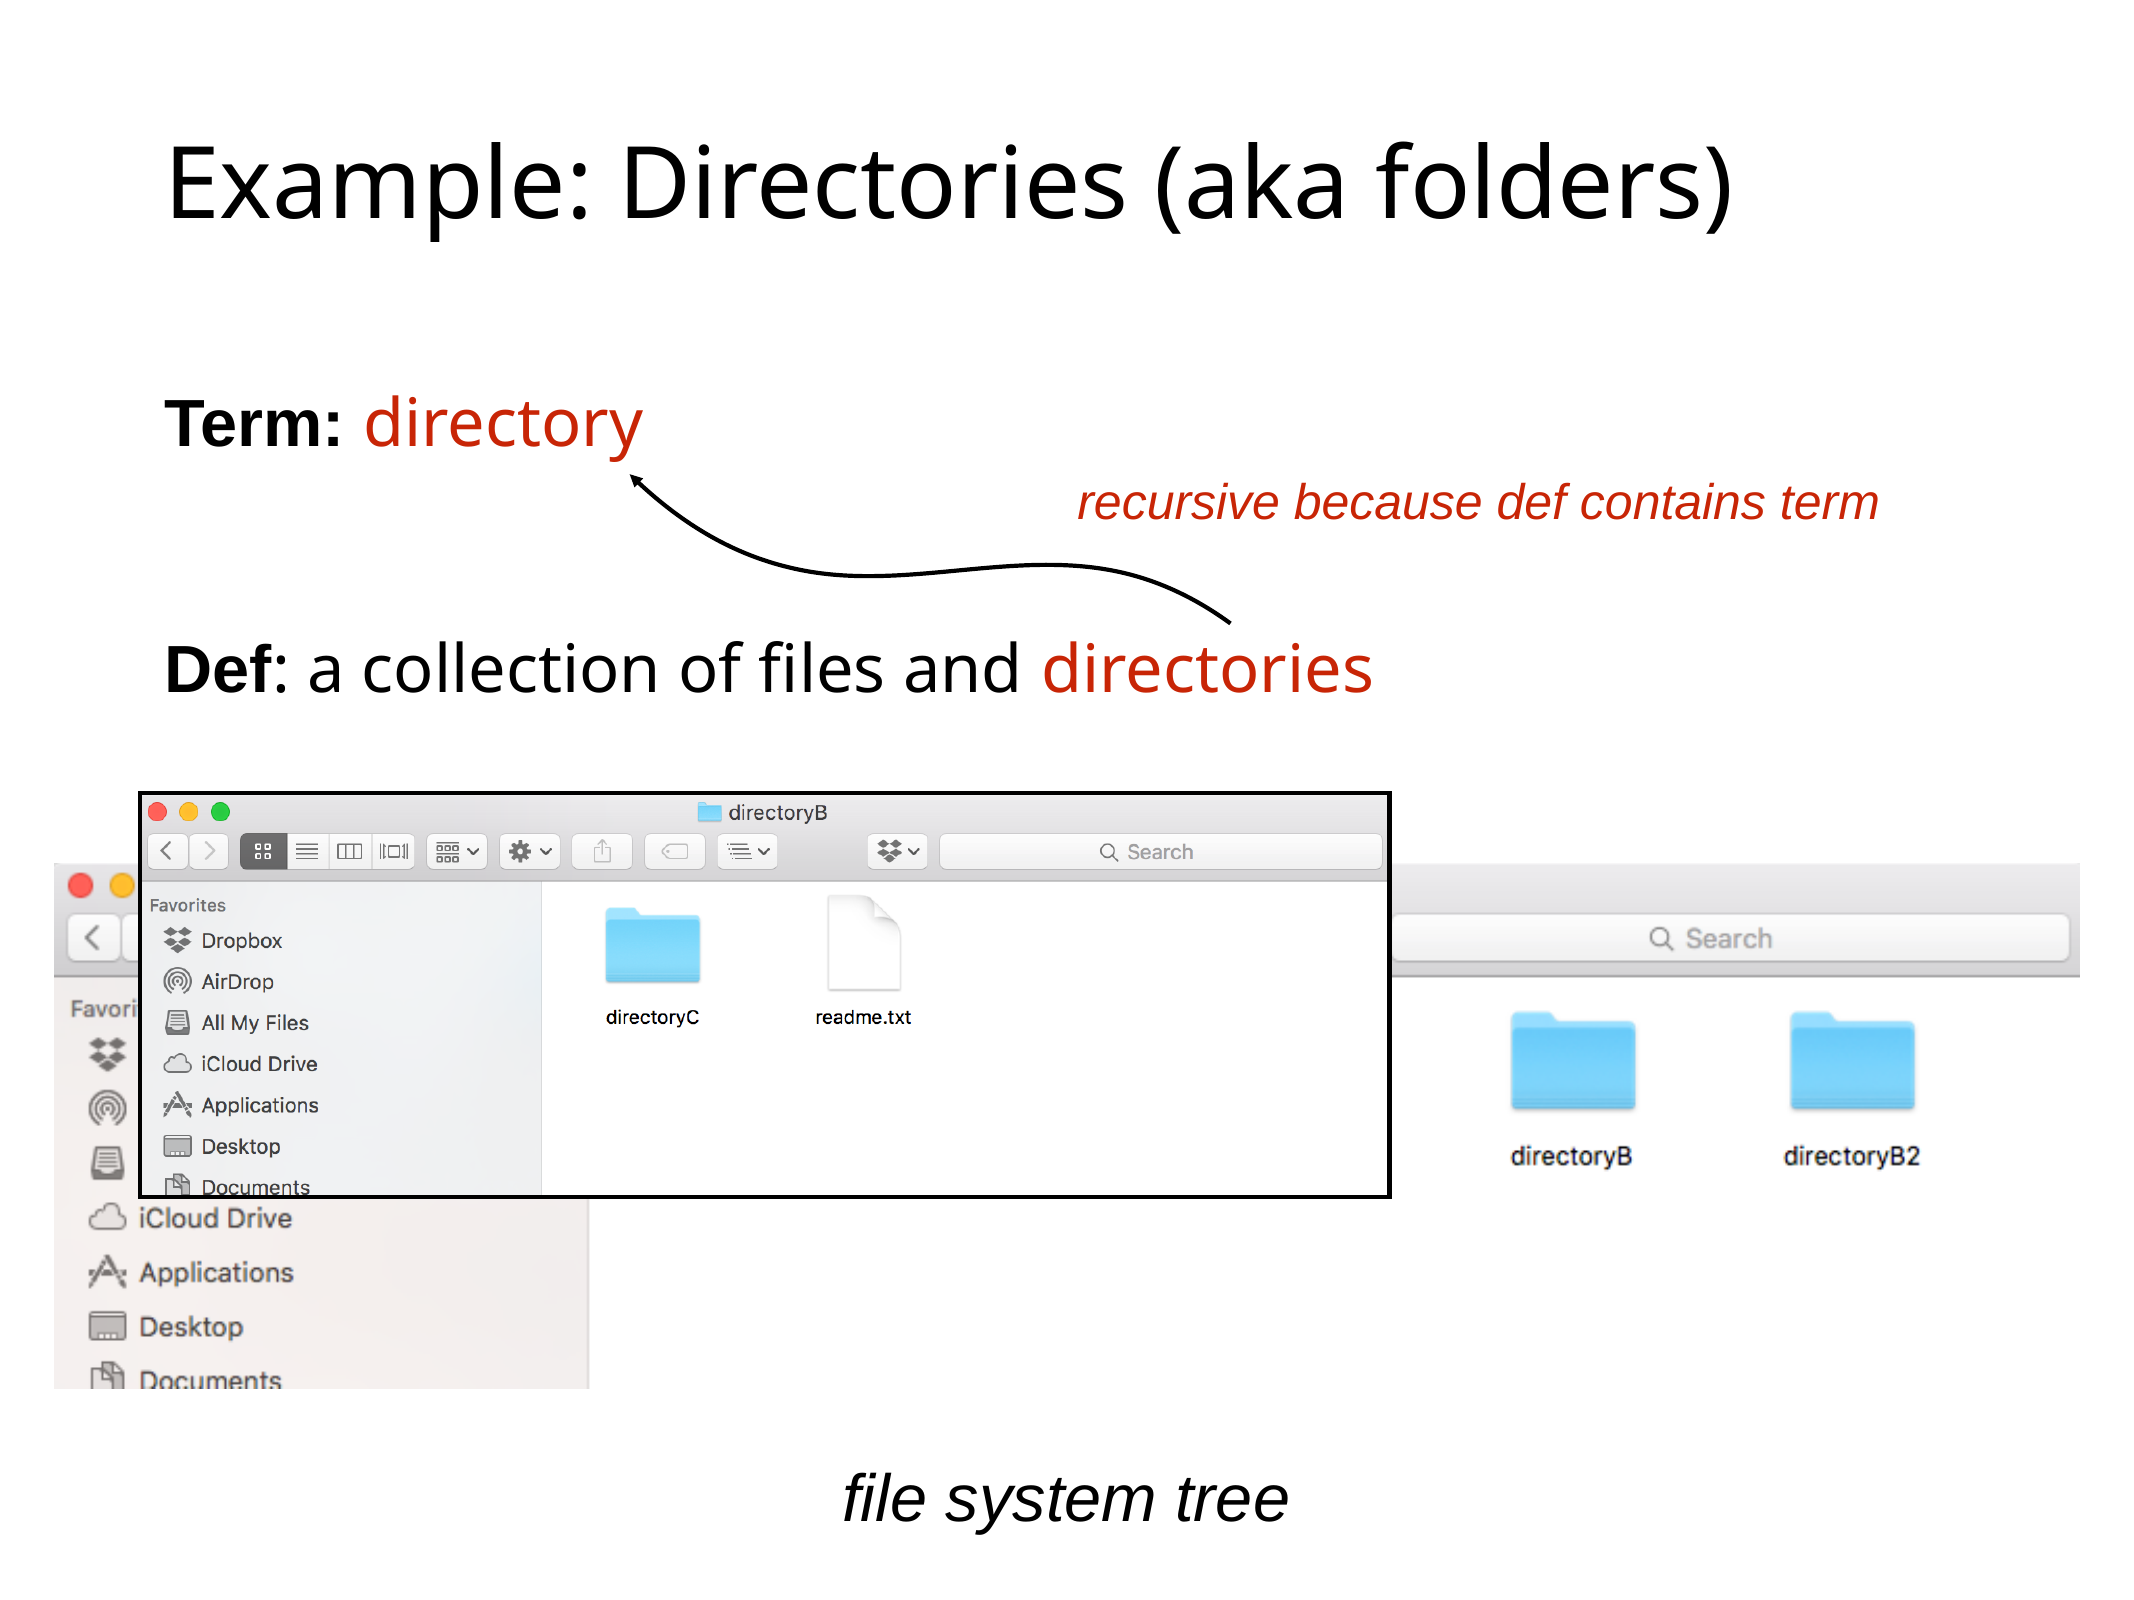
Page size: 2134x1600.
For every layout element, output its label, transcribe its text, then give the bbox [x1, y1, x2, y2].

picture [54, 794, 2080, 1389]
text_box recursive because def contains term [1068, 461, 1889, 538]
title Example: Directories (aka folders) [156, 72, 1978, 285]
list Term: directory [156, 371, 1978, 504]
text_box file system tree [791, 1446, 1342, 1544]
text_box [629, 474, 1231, 624]
text_box Def: a collection of files and directories [156, 617, 1978, 750]
